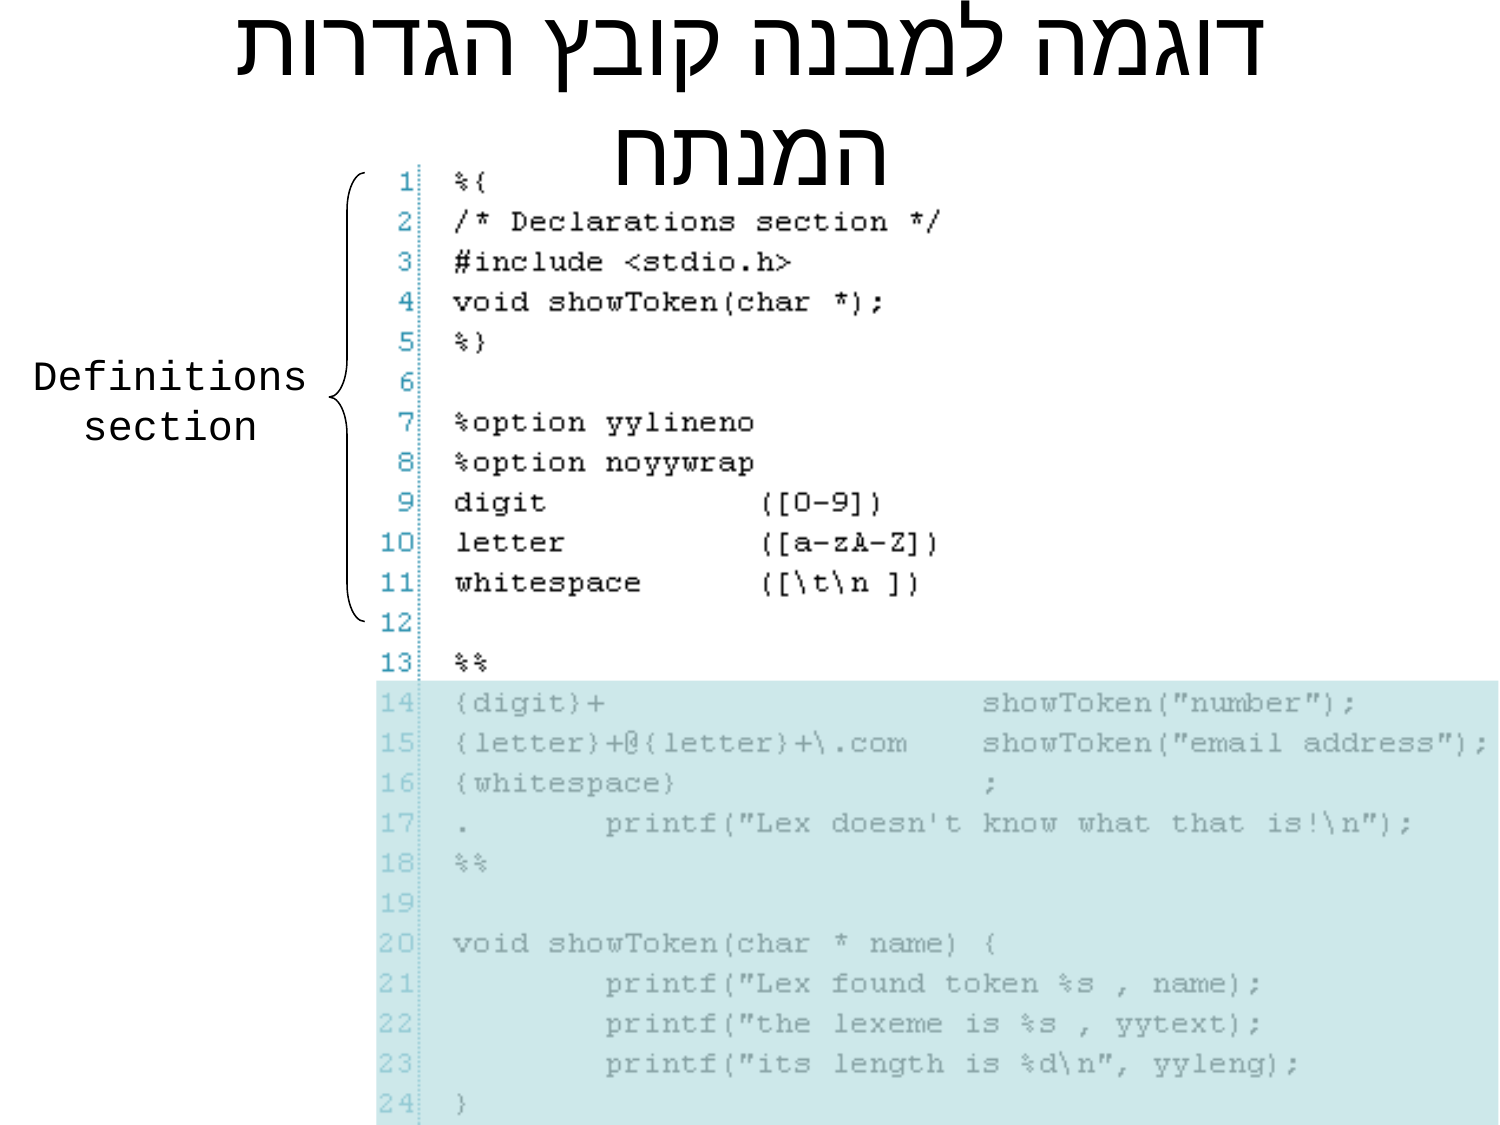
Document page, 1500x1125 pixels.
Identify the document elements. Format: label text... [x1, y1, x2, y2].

text_box דוגמה למבנה קובץ הגדרות המנתח [76, 0, 1427, 188]
picture [376, 163, 1499, 1125]
text_box Definitions section [17, 341, 323, 456]
text_box [329, 188, 365, 622]
